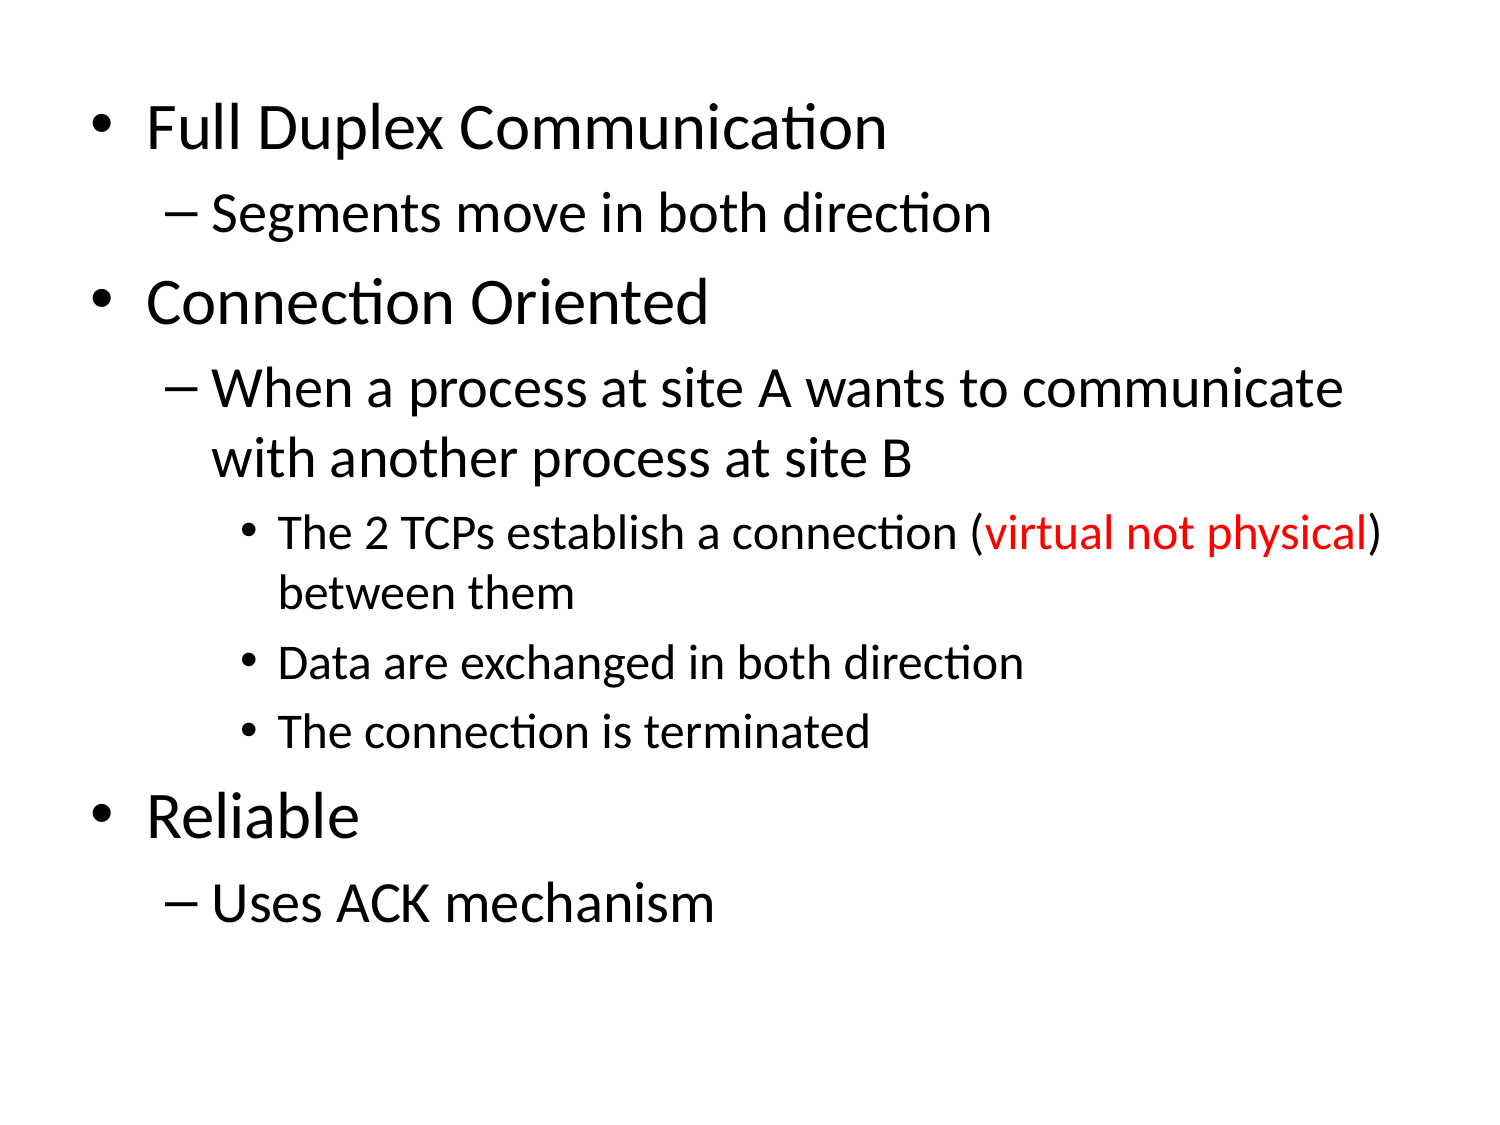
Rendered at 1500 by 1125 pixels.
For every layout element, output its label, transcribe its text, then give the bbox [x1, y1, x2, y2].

list Full Duplex Communication Segments move in both direction Connection Oriented When a process at site A wants to communicate with another process at site B The 2 TCPs establish a connection (virtual not physical) between them Data are exchanged in both direction The connection is terminated Reliable Uses ACK mechanism [75, 75, 1425, 1043]
